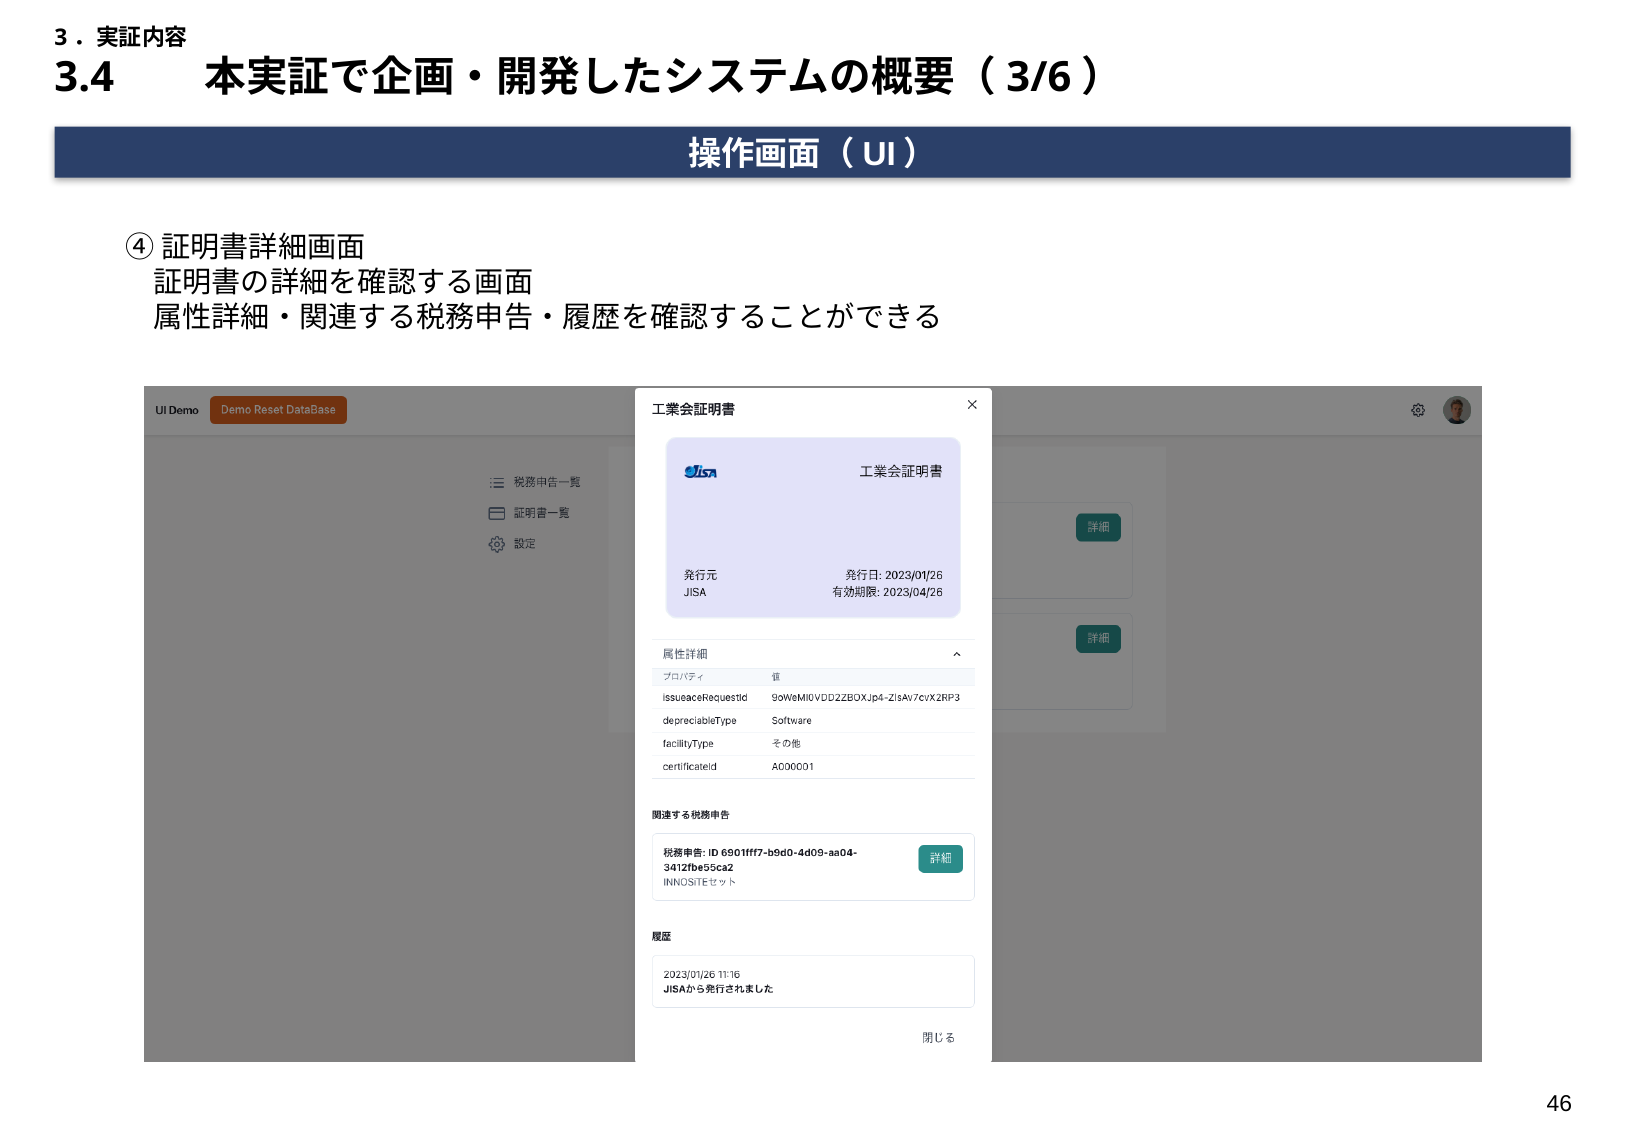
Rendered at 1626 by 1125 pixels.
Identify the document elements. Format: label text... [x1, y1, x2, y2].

picture [144, 386, 1482, 1062]
text_box 操作画面（UI） [54, 126, 1572, 178]
title 3．実証内容 3.4 本実証で企画・開発したシステムの概要（3/6） [54, 15, 1571, 83]
text_box ④証明書詳細画面 証明書の詳細を確認する画面 属性詳細・関連する税務申告・履歴を確認することができる [124, 220, 1483, 370]
